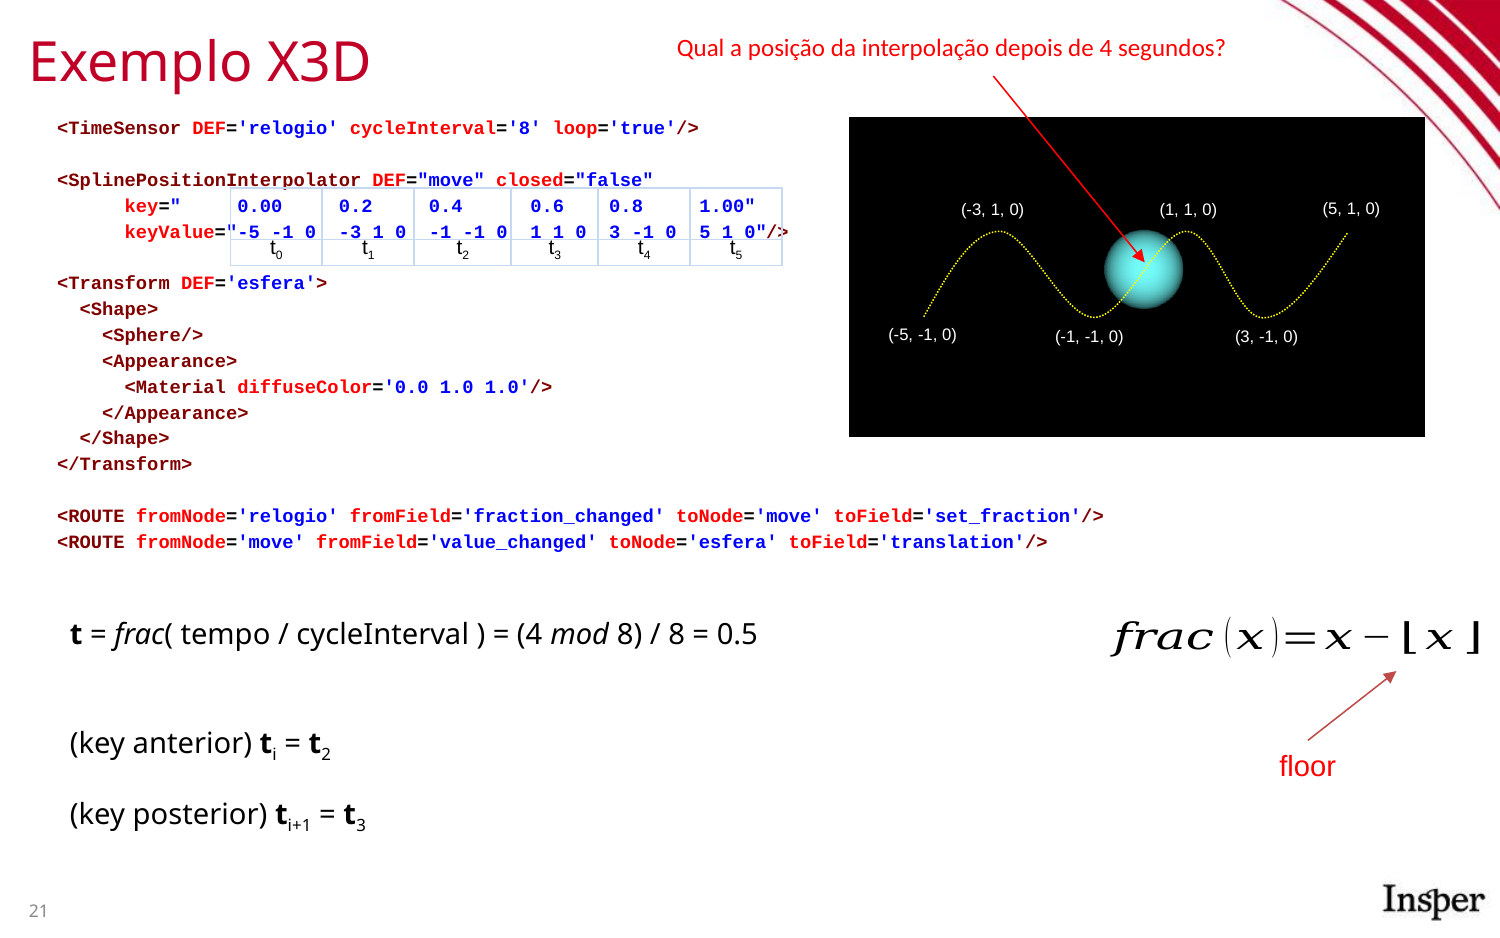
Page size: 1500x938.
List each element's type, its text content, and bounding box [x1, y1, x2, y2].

table_header [231, 189, 321, 239]
table_cell t4 [599, 240, 657, 265]
table_header [512, 189, 597, 239]
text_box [1263, 670, 1397, 792]
text_box <TimeSensor DEF='relogio' cycleInterval='8' loop='true'/> <SplinePositionInterpolator DEF="move" closed="false" key=" 0.00 0.2 0.4 0.6 0.8 1.00" keyValue="-5 -1 0 -3 1 0 -1 -1 0 1 1 0 3 -1 0 5 1 0"/> <Transform DEF='esfera'> <Shape> <Sphere/> <Appearance> <Material diffuseColor='0.0 1.0 1.0'/> </Appearance> </Shape> </Transform> <ROUTE fromNode='relogio' fromField='fraction_changed' toNode='move' toField='set_fraction'/> <ROUTE fromNode='move' fromField='value_changed' toNode='esfera' toField='translation'/> [8, 97, 1119, 568]
text_box t = frac( tempo / cycleInterval ) = (4 mod 8) / 8 = 0.5 (key anterior) ti = t2 (key posterior) ti+1 = t3 [54, 600, 953, 938]
table_header [323, 189, 413, 239]
table_cell t1 [323, 240, 413, 265]
picture [249, 0, 1500, 938]
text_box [873, 190, 1408, 355]
picture [849, 117, 1425, 437]
table_header [415, 189, 510, 239]
table_header [599, 189, 656, 239]
table_cell t2 [415, 240, 510, 265]
table_cell t0 [231, 240, 321, 265]
title Exemplo X3D [13, 18, 657, 97]
table_cell t3 [512, 240, 597, 265]
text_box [661, 15, 1326, 263]
title Exemplo X3D [1328, 18, 1397, 104]
slide_number 21 [0, 887, 54, 938]
